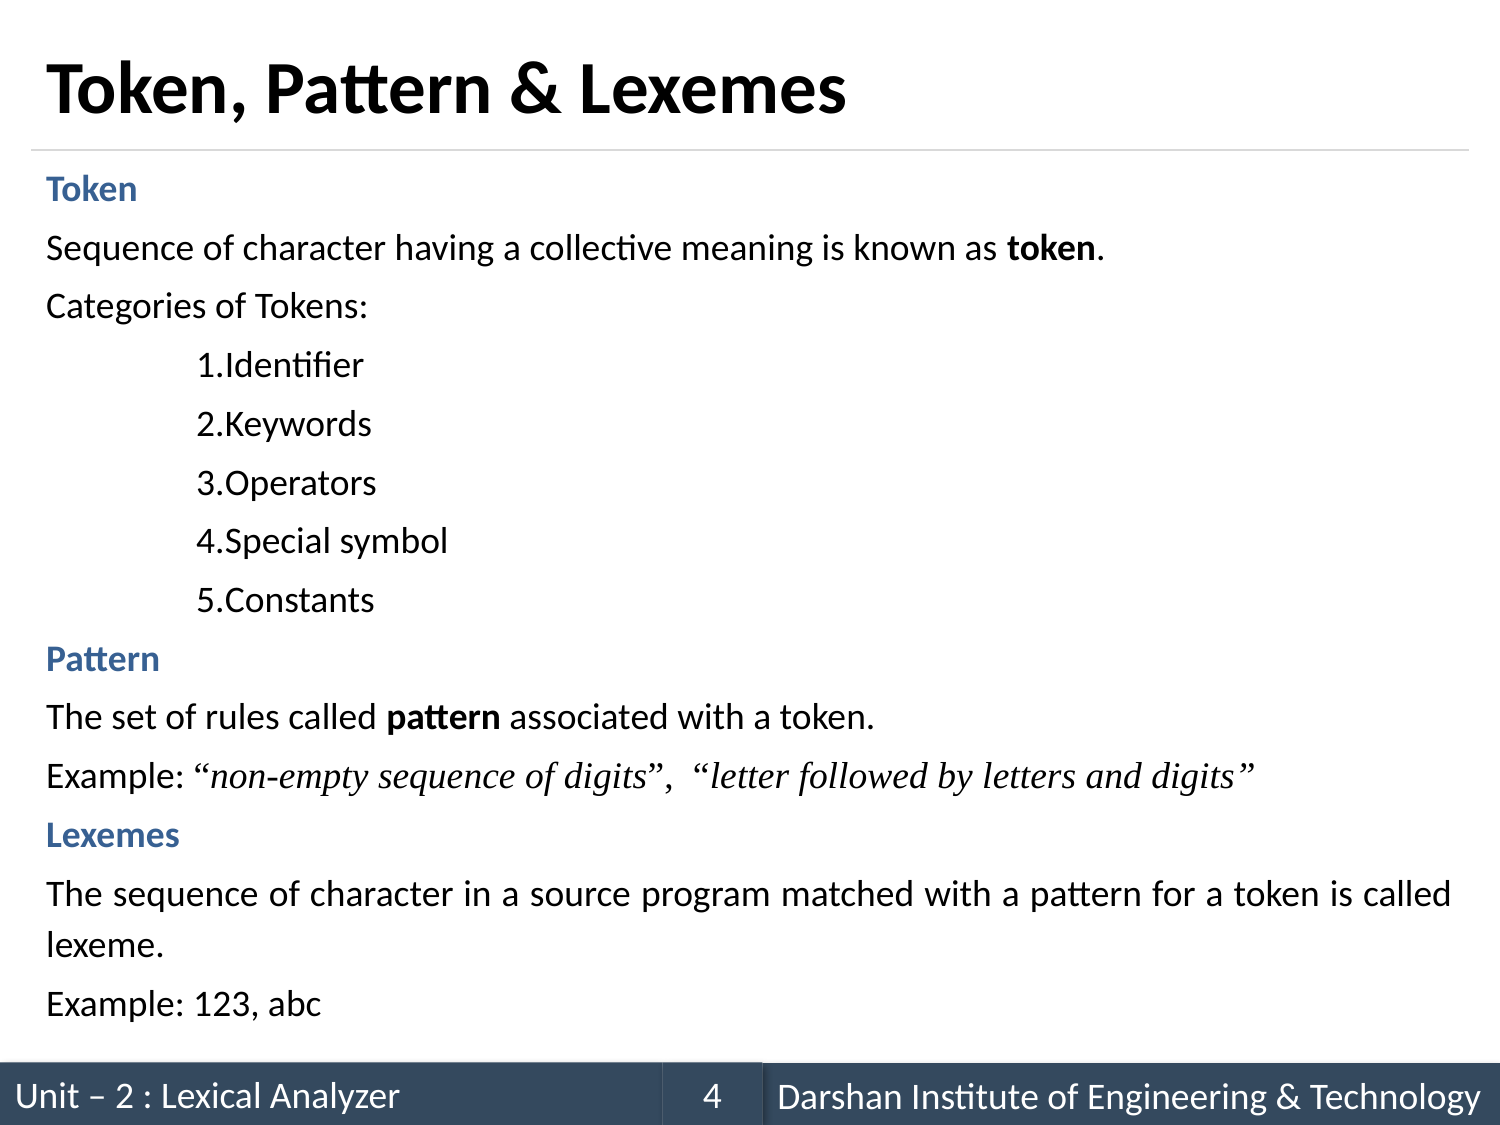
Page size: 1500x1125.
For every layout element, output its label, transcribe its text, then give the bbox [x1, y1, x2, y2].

title Token, Pattern & Lexemes [31, 17, 1469, 149]
list Token Sequence of character having a collective meaning is known as token. Categories of Tokens: Identifier Keywords Operators Special symbol Constants Pattern The set of rules called pattern associated with a token. Example: “non-empty sequence of digits”, “letter followed by letters and digits” Lexemes The sequence of character in a source program matched with a pattern for a token is called lexeme. Example: 123, abc [31, 149, 1469, 1025]
